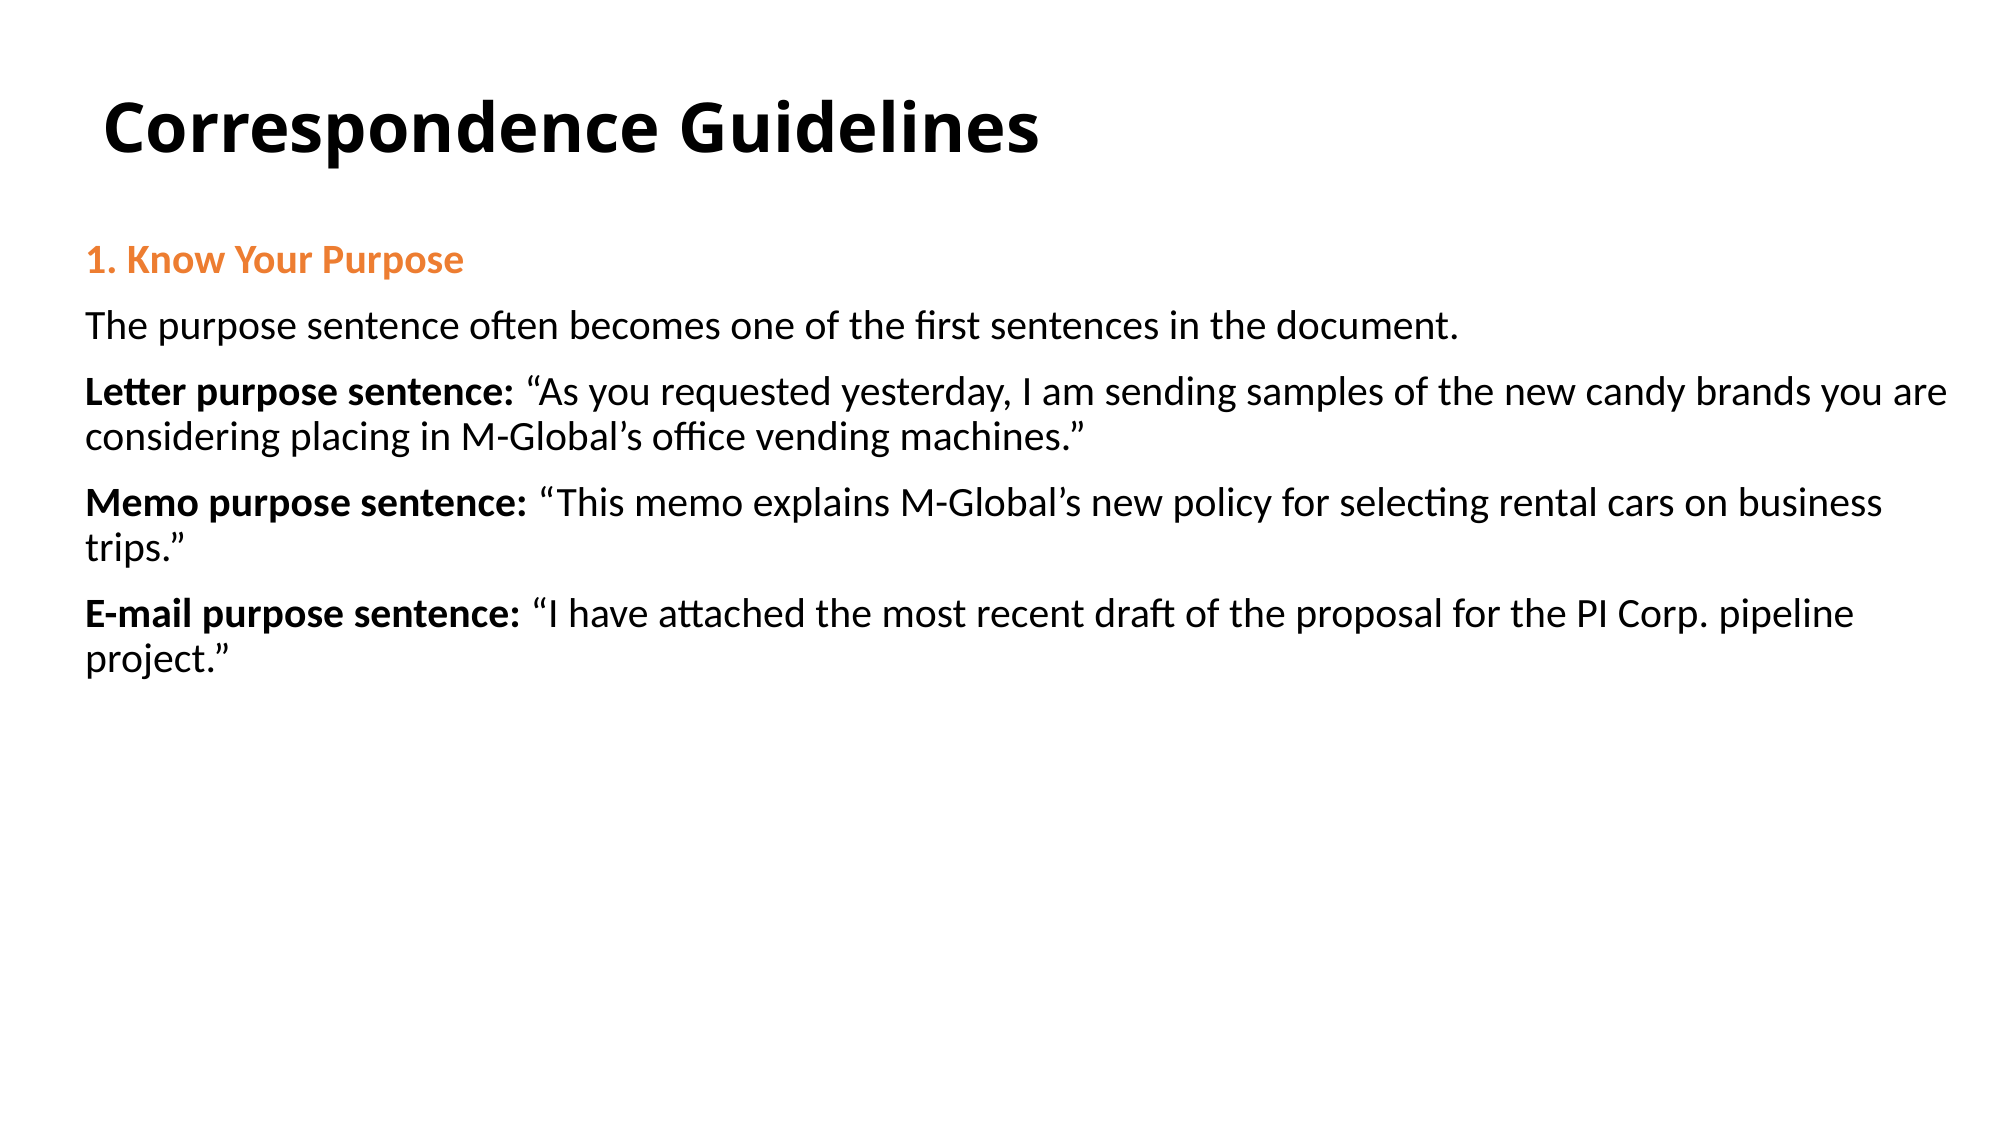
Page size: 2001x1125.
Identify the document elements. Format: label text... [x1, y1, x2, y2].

list 1. Know Your Purpose The purpose sentence often becomes one of the first sentences in the document. Letter purpose sentence: “As you requested yesterday, I am sending samples of the new candy brands you are considering placing in M-Global’s office vending machines.” Memo purpose sentence: “This memo explains M-Global’s new policy for selecting rental cars on business trips.” E-mail purpose sentence: “I have attached the most recent draft of the proposal for the PI Corp. pipeline project.” [70, 229, 2000, 1125]
title Correspondence Guidelines [87, 85, 1873, 176]
